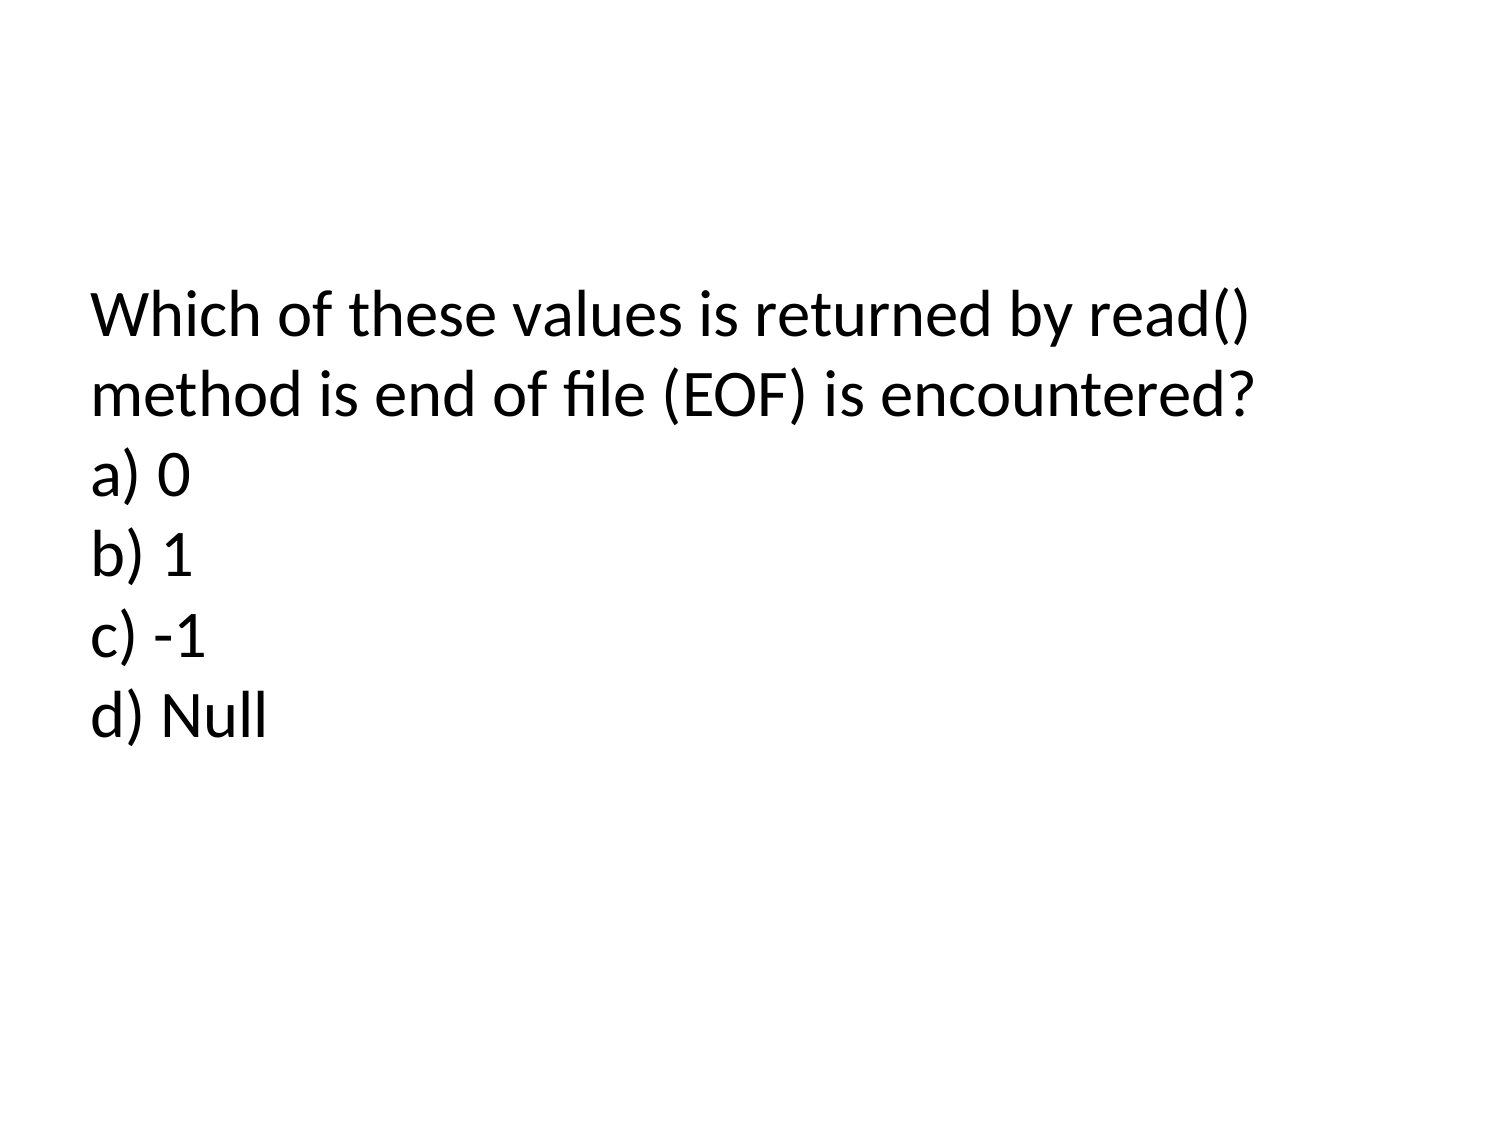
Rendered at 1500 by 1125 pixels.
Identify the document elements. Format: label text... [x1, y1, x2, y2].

list Which of these values is returned by read() method is end of file (EOF) is encountered? a) 0 b) 1 c) -1 d) Null [75, 262, 1425, 1005]
